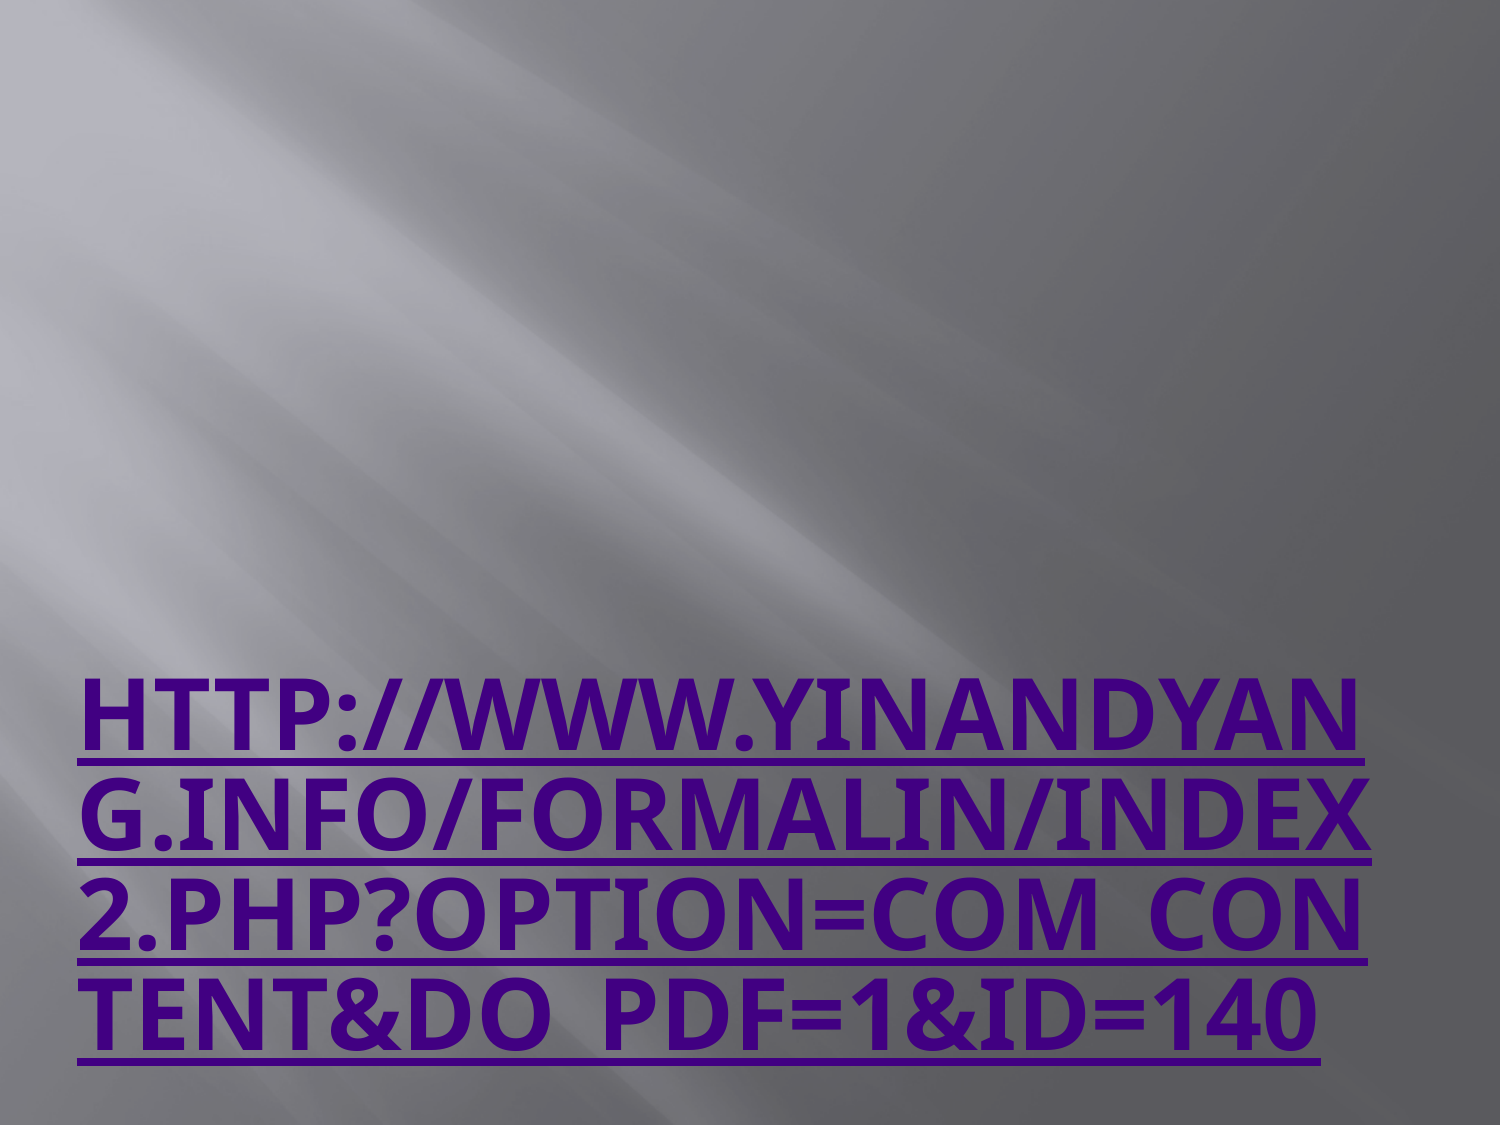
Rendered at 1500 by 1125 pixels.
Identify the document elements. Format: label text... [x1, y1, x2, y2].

title http://www.yinandyang.info/formalin/index2.php?option=com_content&do_pdf=1&id=140 [69, 137, 1420, 787]
